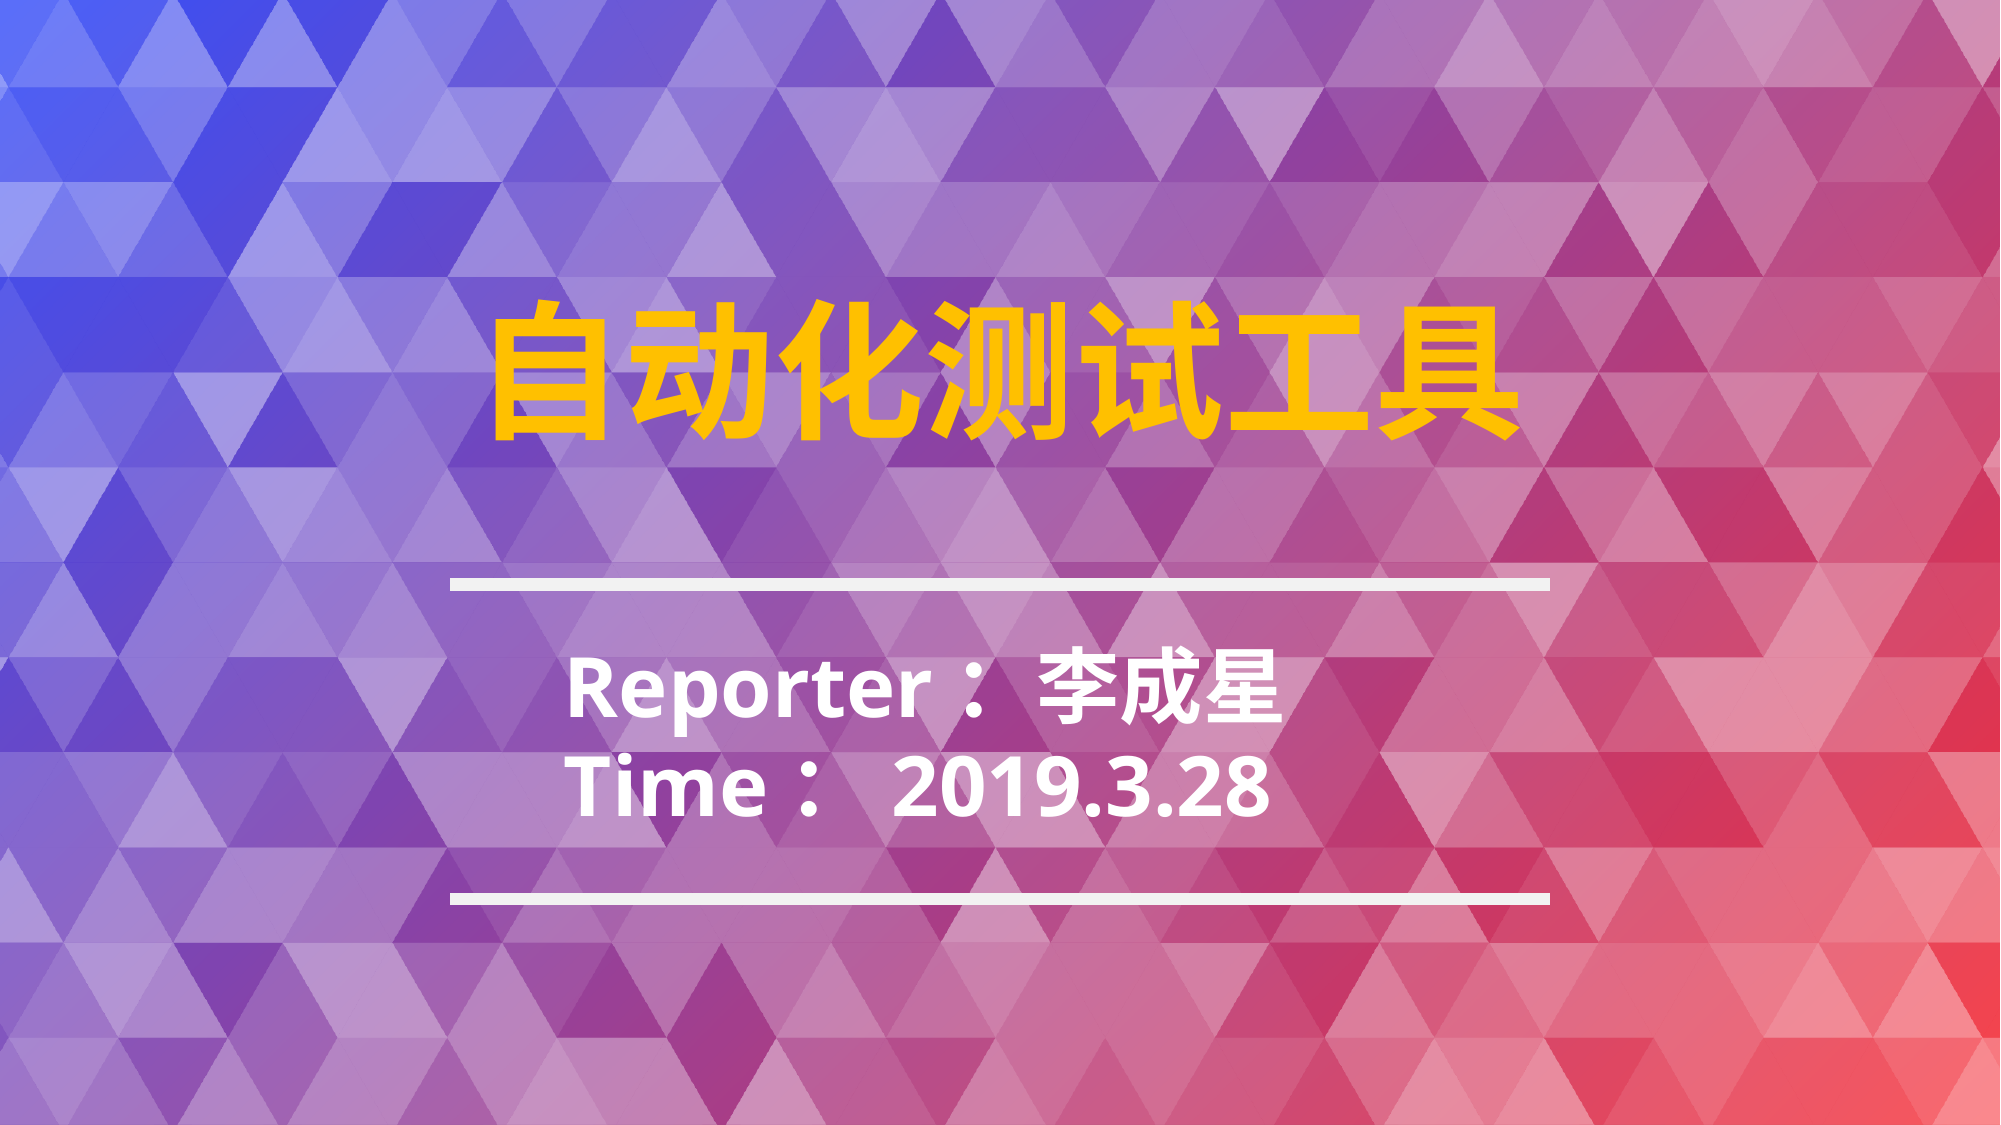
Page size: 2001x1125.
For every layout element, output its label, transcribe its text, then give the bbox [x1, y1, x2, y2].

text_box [449, 584, 1550, 900]
text_box 自动化测试工具 [460, 270, 1540, 466]
picture [0, 0, 2000, 1125]
